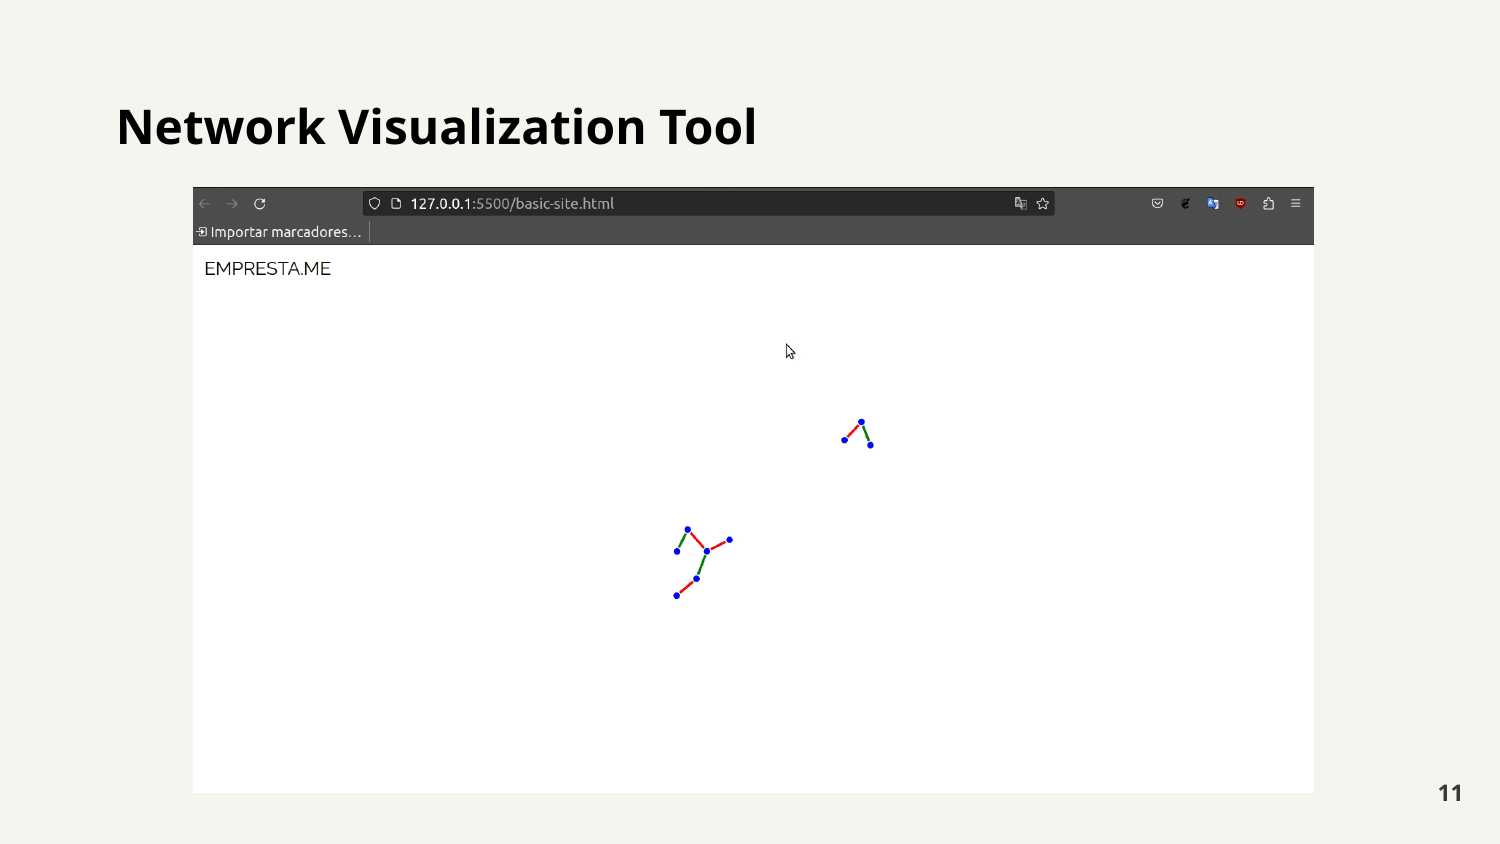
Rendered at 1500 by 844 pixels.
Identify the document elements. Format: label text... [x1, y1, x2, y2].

slide_number ‹#› [1374, 779, 1464, 809]
picture [192, 187, 1315, 793]
text_box Network Visualization Tool [100, 82, 838, 170]
